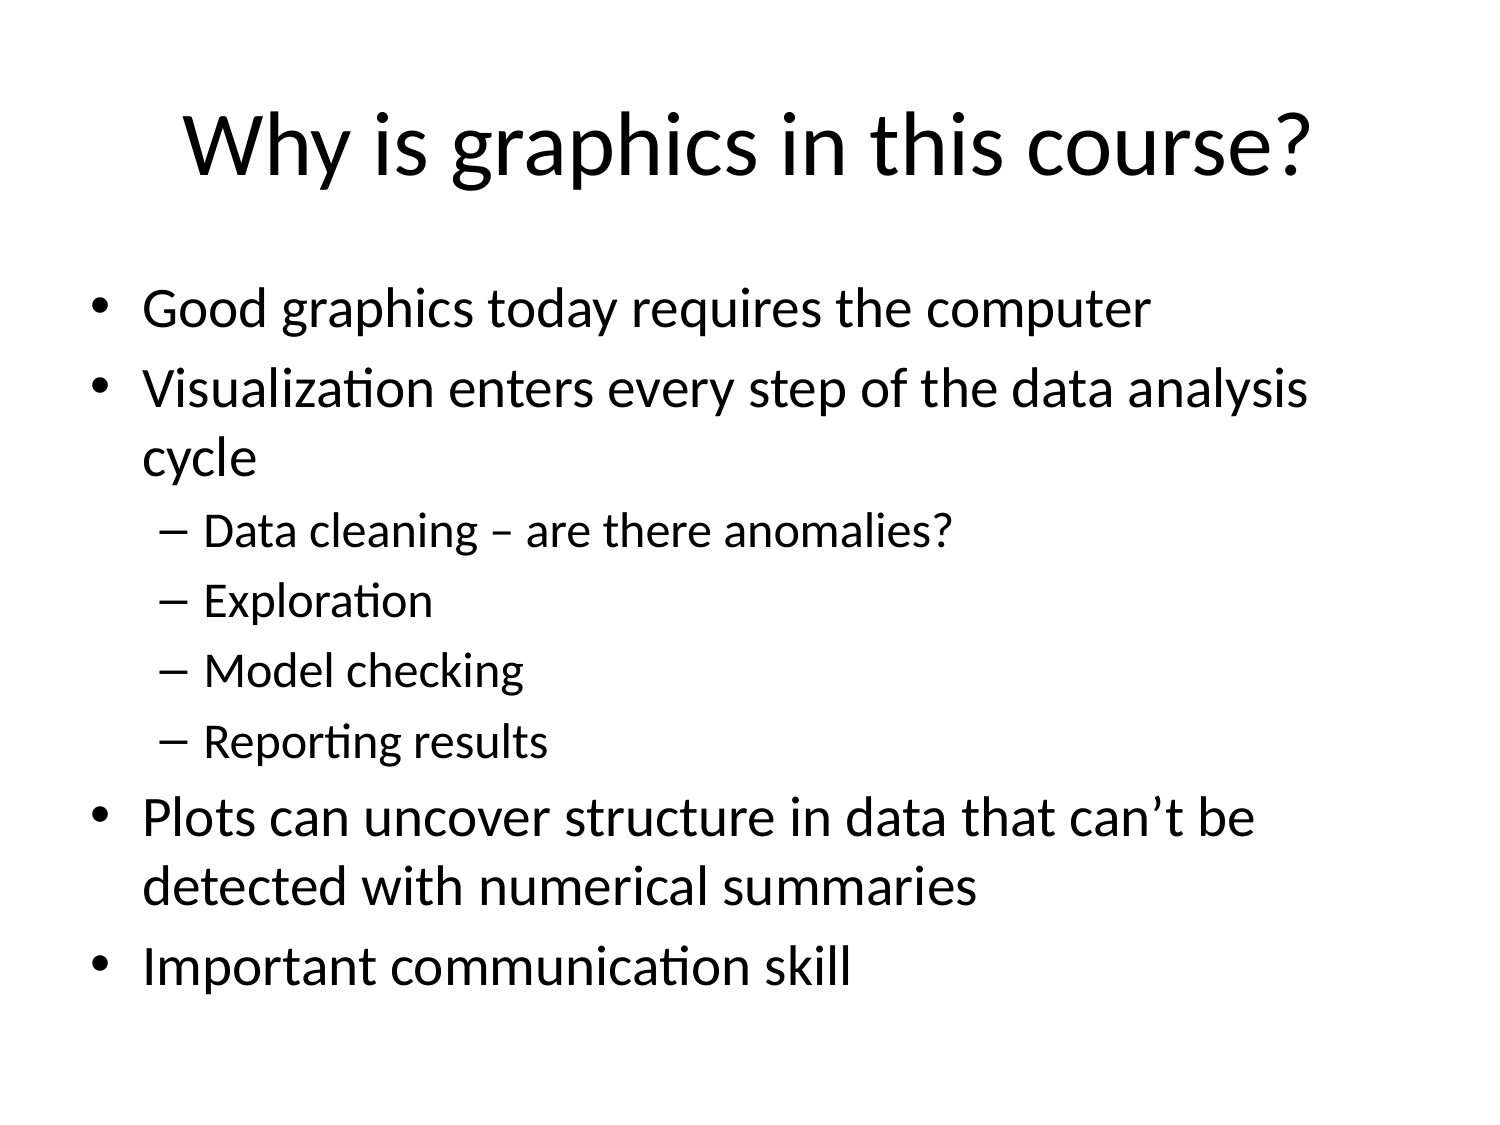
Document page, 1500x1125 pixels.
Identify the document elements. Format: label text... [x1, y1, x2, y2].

list Good graphics today requires the computer Visualization enters every step of the data analysis cycle Data cleaning – are there anomalies? Exploration Model checking Reporting results Plots can uncover structure in data that can’t be detected with numerical summaries Important communication skill [75, 262, 1425, 1005]
title Why is graphics in this course? [75, 45, 1425, 233]
